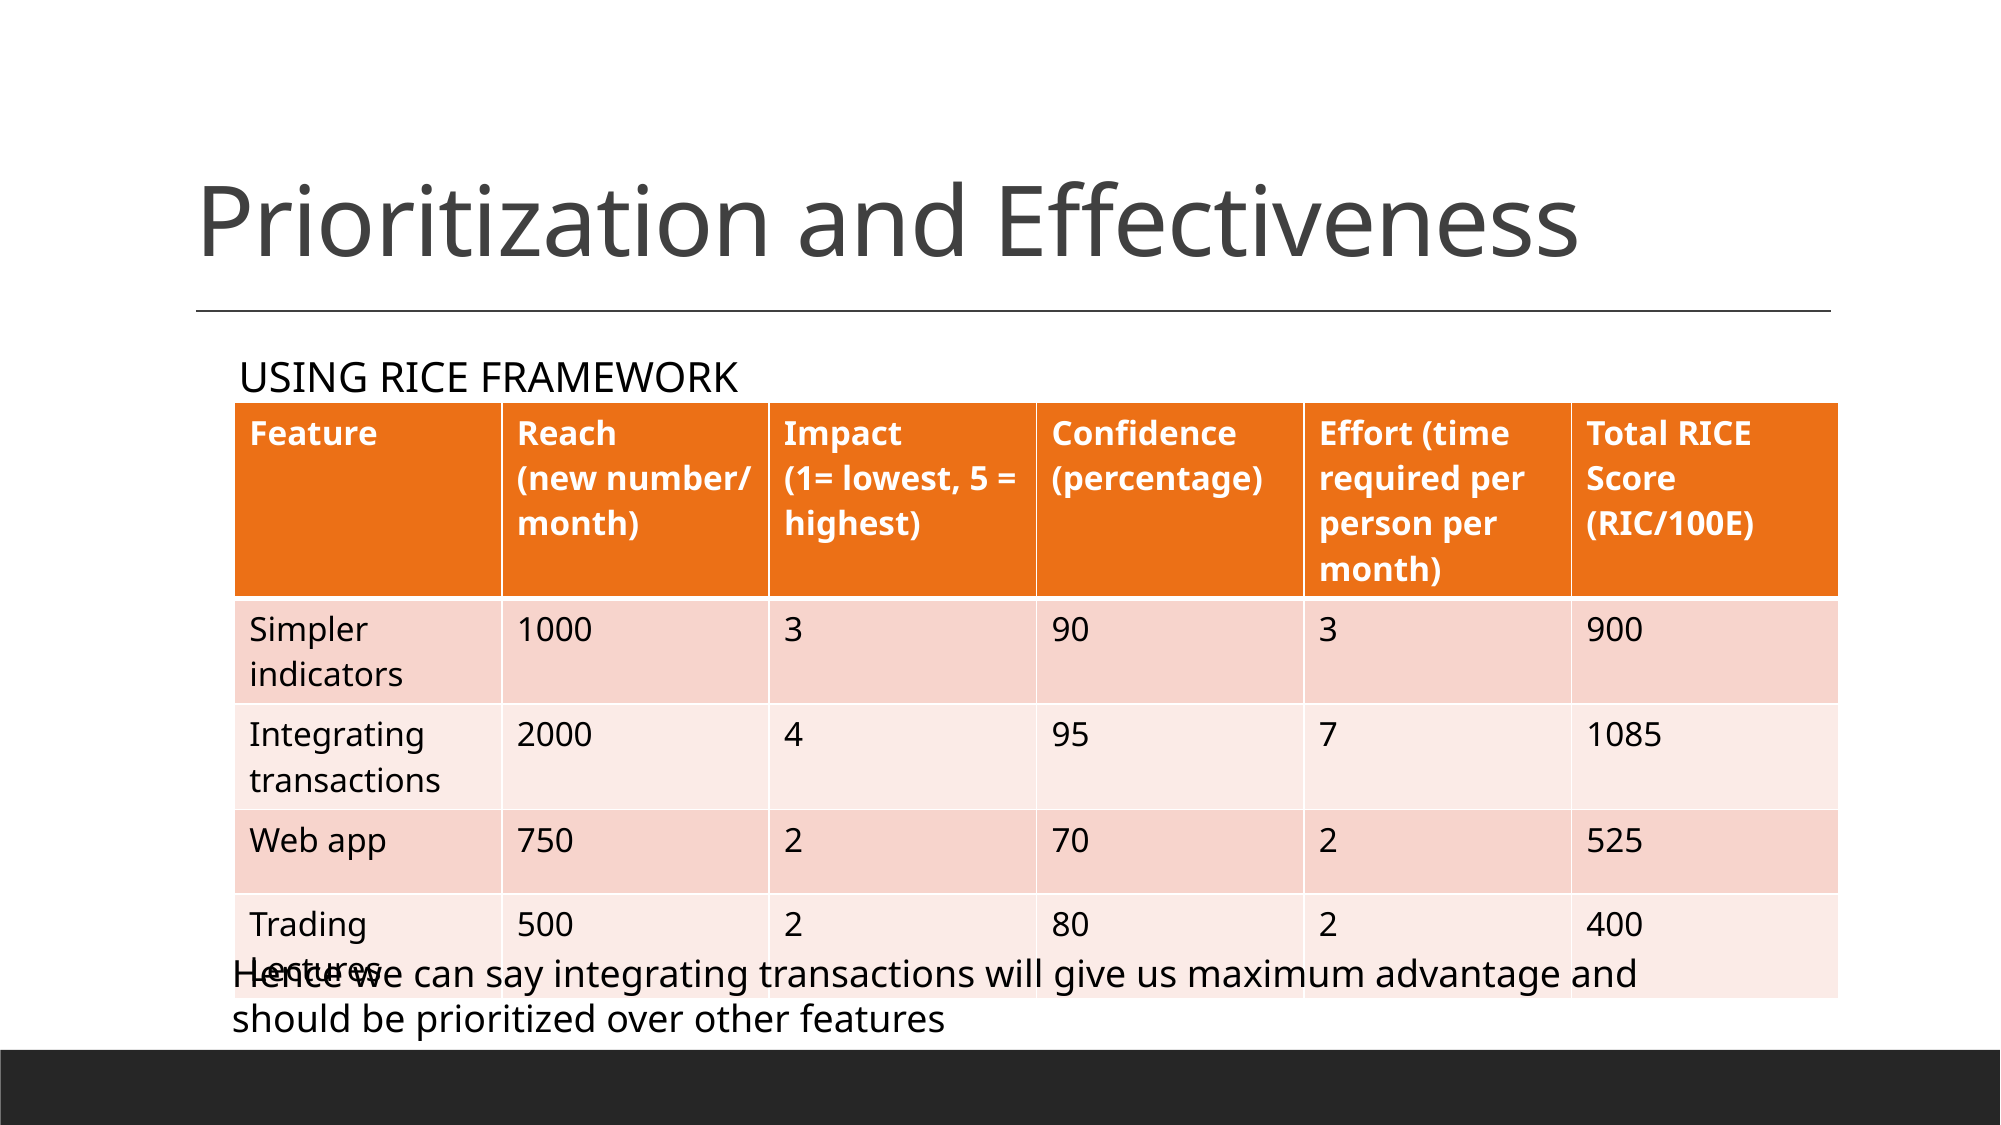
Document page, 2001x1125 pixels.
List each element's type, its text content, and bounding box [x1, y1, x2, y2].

table_cell 3 [1305, 601, 1571, 703]
table_cell 95 [1037, 705, 1303, 809]
table_cell 500 [503, 895, 768, 942]
table_header Impact (1= lowest, 5 = highest) [770, 403, 1036, 596]
table_cell Web app [235, 810, 501, 893]
table_cell 1085 [1572, 705, 1838, 809]
table_header Confidence (percentage) [1037, 403, 1303, 596]
table_header Reach (new number/ month) [503, 434, 768, 596]
table_cell 900 [1572, 601, 1838, 703]
table_cell 2 [770, 895, 1036, 942]
table_cell 90 [1037, 601, 1303, 703]
table_cell 2 [1305, 895, 1571, 942]
table_cell 2 [1305, 810, 1571, 893]
table_cell 750 [503, 810, 768, 893]
table_header Feature [235, 434, 501, 596]
table_cell 2000 [503, 705, 768, 809]
text_box Hence we can say integrating transactions will give us maximum advantage and should be prioritized over other features [217, 942, 1708, 1047]
list Using rice framework [223, 312, 985, 434]
table_header Effort (time required per person per month) [1305, 403, 1571, 596]
table_cell Trading Lectures [235, 895, 501, 942]
table_cell 400 [1572, 895, 1838, 998]
table_cell 525 [1572, 810, 1838, 893]
table_cell Integrating transactions [235, 705, 501, 809]
table_header Total RICE Score (RIC/100E) [1572, 403, 1838, 596]
table_cell 7 [1305, 705, 1571, 809]
table_cell 70 [1037, 810, 1303, 893]
table_cell 80 [1037, 895, 1303, 942]
table_cell 3 [770, 601, 1036, 703]
table_cell 2 [770, 810, 1036, 893]
title Prioritization and Effectiveness [180, 47, 1830, 285]
table_cell Simpler indicators [235, 601, 501, 703]
table_cell 4 [770, 705, 1036, 809]
table_cell 1000 [503, 601, 768, 703]
